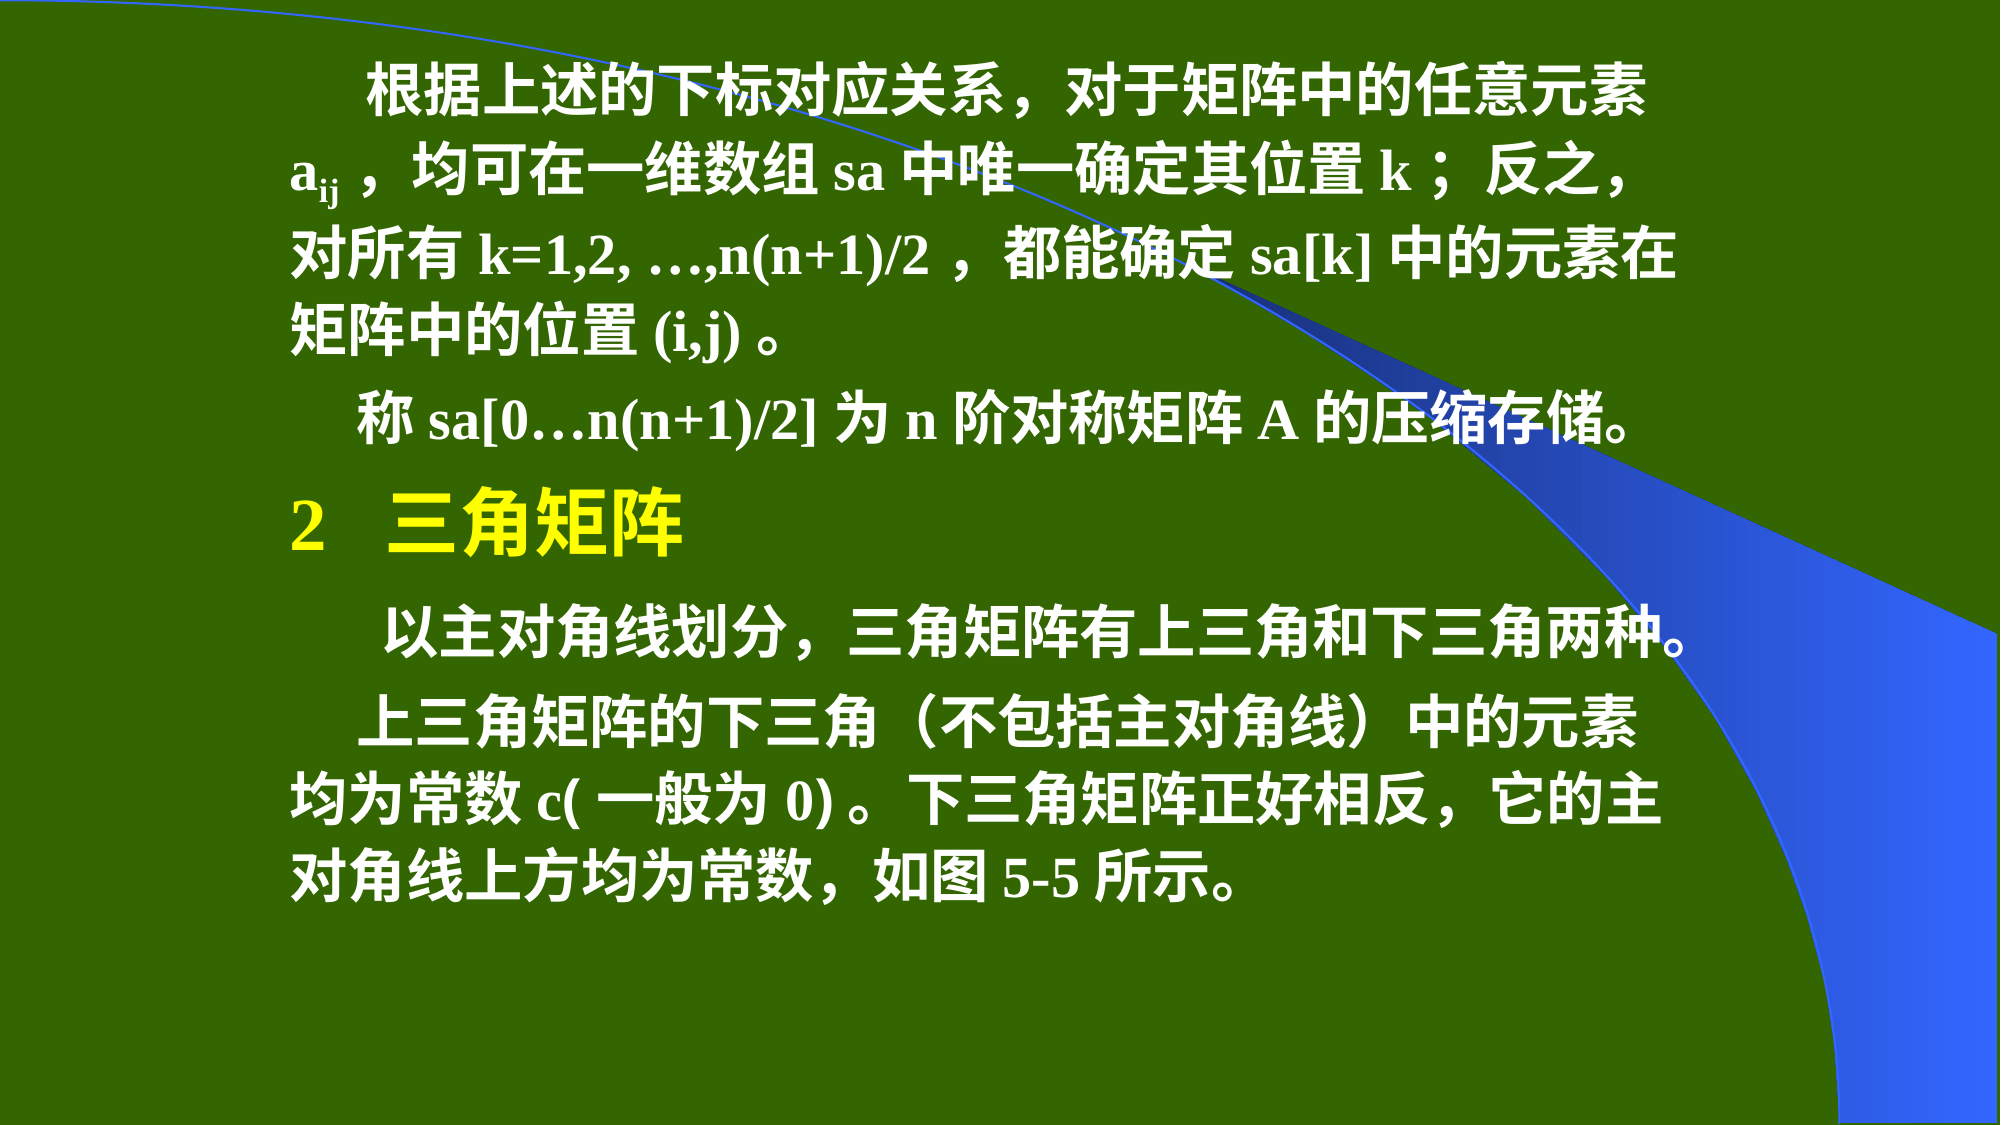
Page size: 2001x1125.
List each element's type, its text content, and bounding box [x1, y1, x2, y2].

text_box 根据上述的下标对应关系，对于矩阵中的任意元素aij，均可在一维数组sa中唯一确定其位置k；反之，对所有k=1,2, …,n(n+1)/2，都能确定sa[k]中的元素在矩阵中的位置(i,j)。 称sa[0…n(n+1)/2]为n阶对称矩阵A的压缩存储。 2 三角矩阵 以主对角线划分，三角矩阵有上三角和下三角两种。 上三角矩阵的下三角（不包括主对角线）中的元素均为常数c(一般为0)。下三角矩阵正好相反，它的主对角线上方均为常数，如图5-5所示。 [274, 29, 1709, 917]
